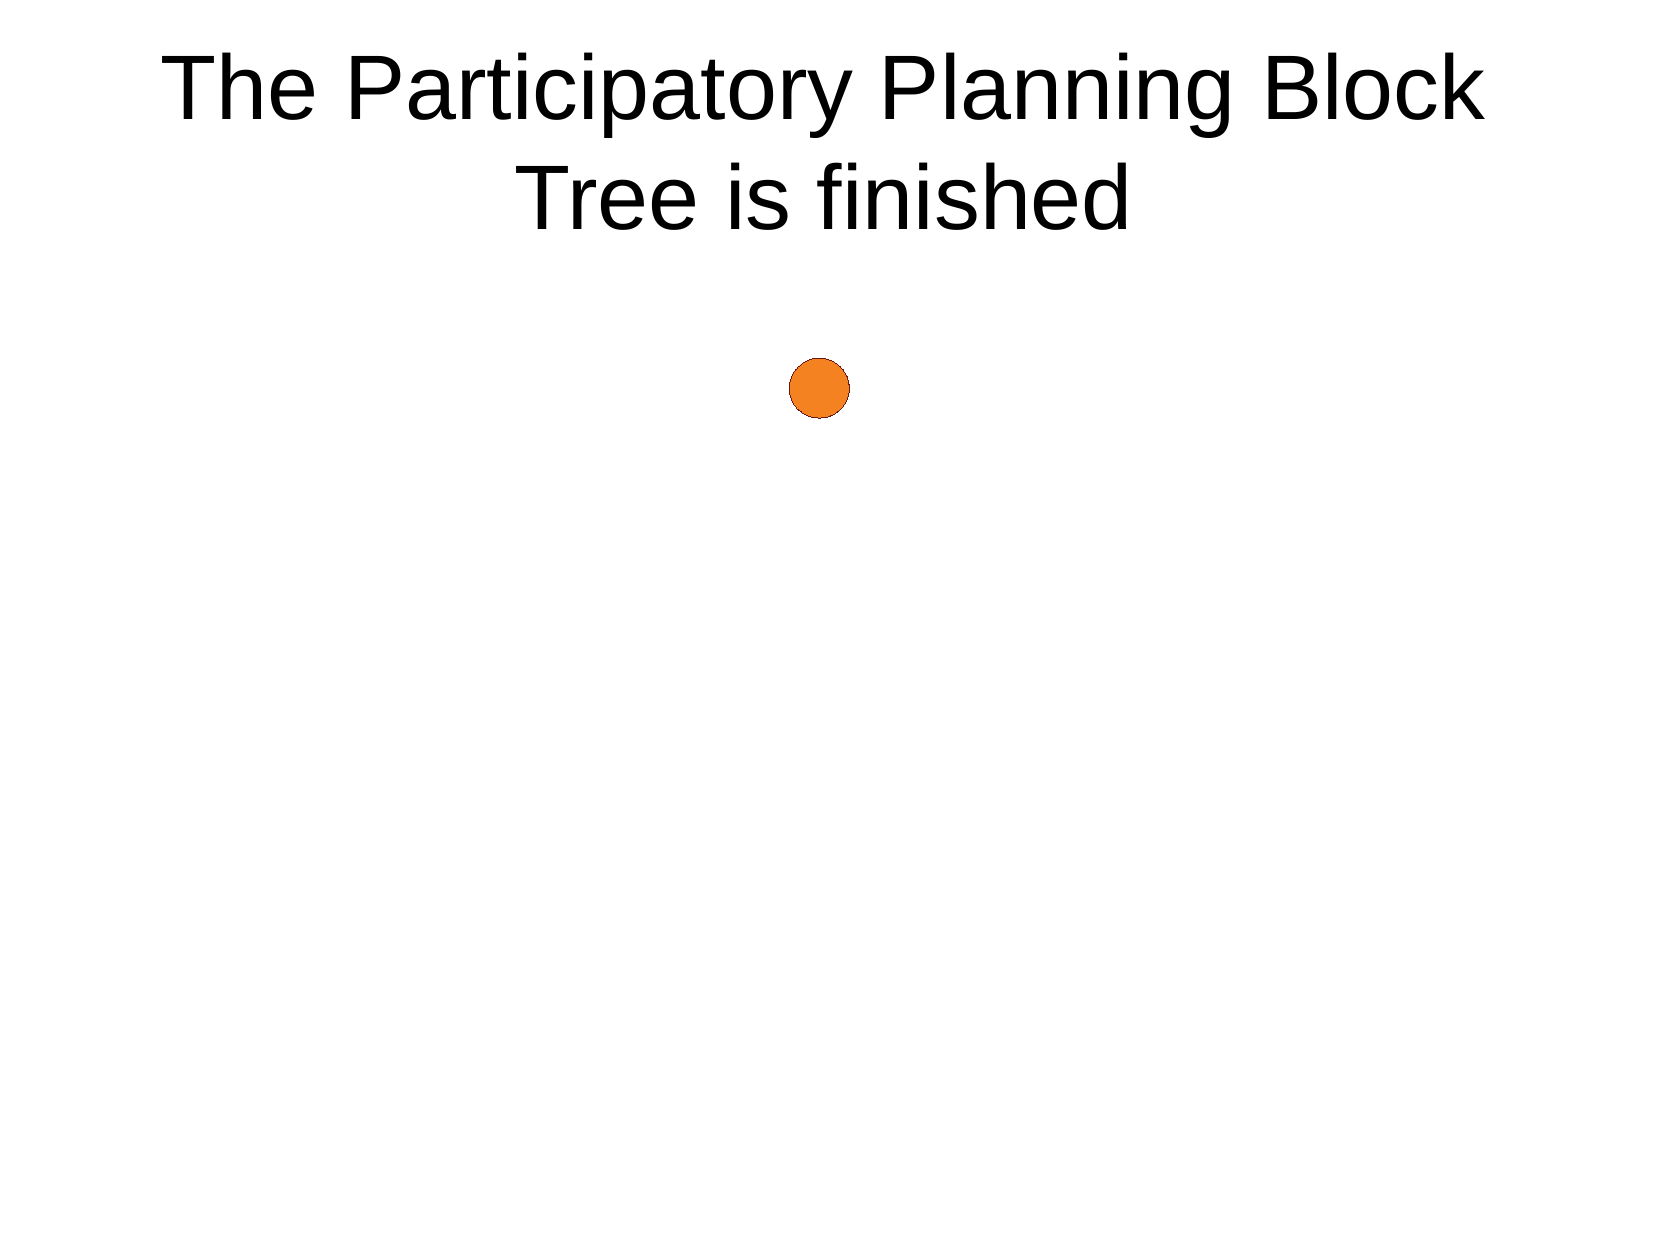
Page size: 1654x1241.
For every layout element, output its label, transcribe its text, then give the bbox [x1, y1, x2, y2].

text_box The Participatory Planning Block Tree is finished [83, 34, 1565, 240]
text_box [789, 358, 850, 419]
